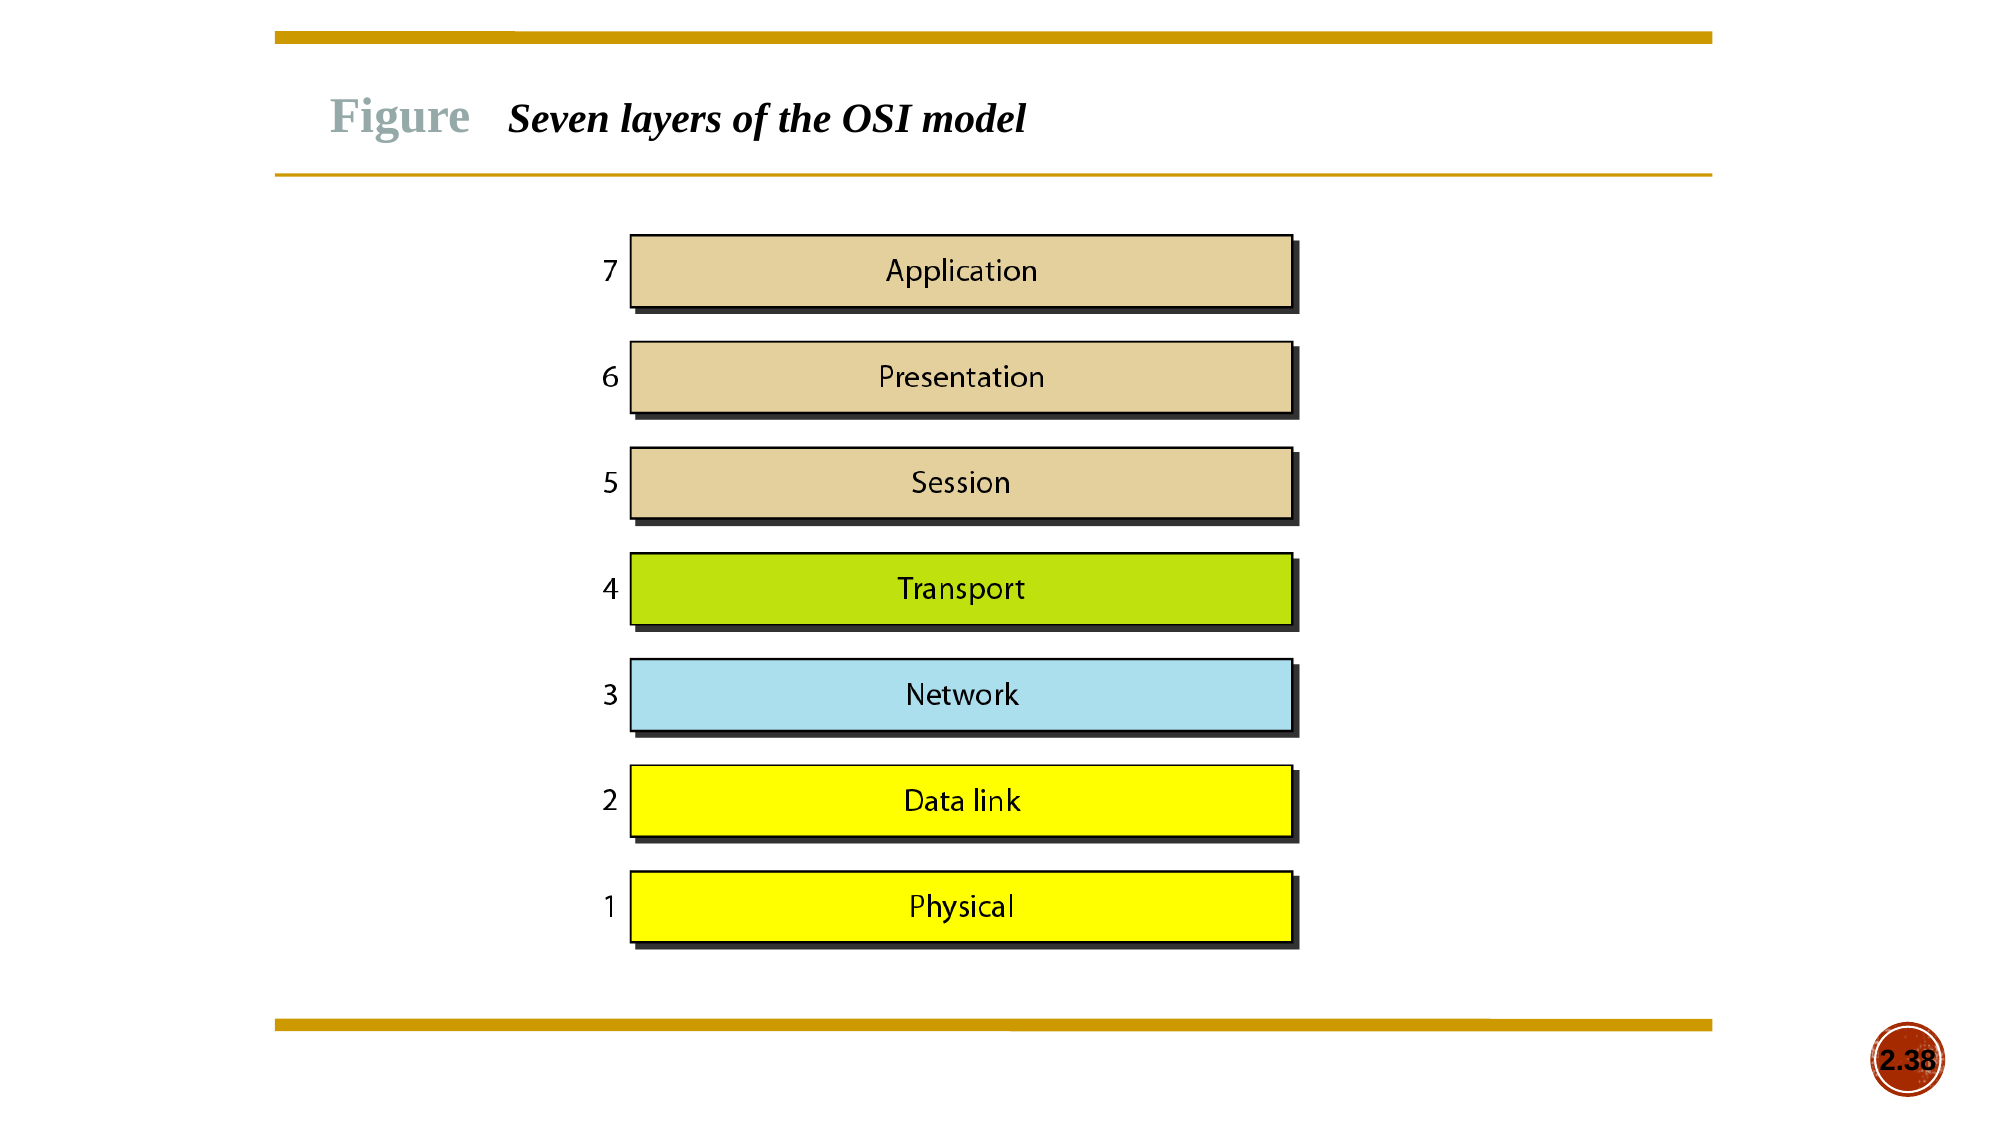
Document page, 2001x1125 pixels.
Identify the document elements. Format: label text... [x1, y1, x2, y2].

text_box Figure Seven layers of the OSI model [314, 74, 1042, 150]
picture [602, 234, 1300, 950]
slide_number 2.38 [1855, 1028, 1961, 1089]
